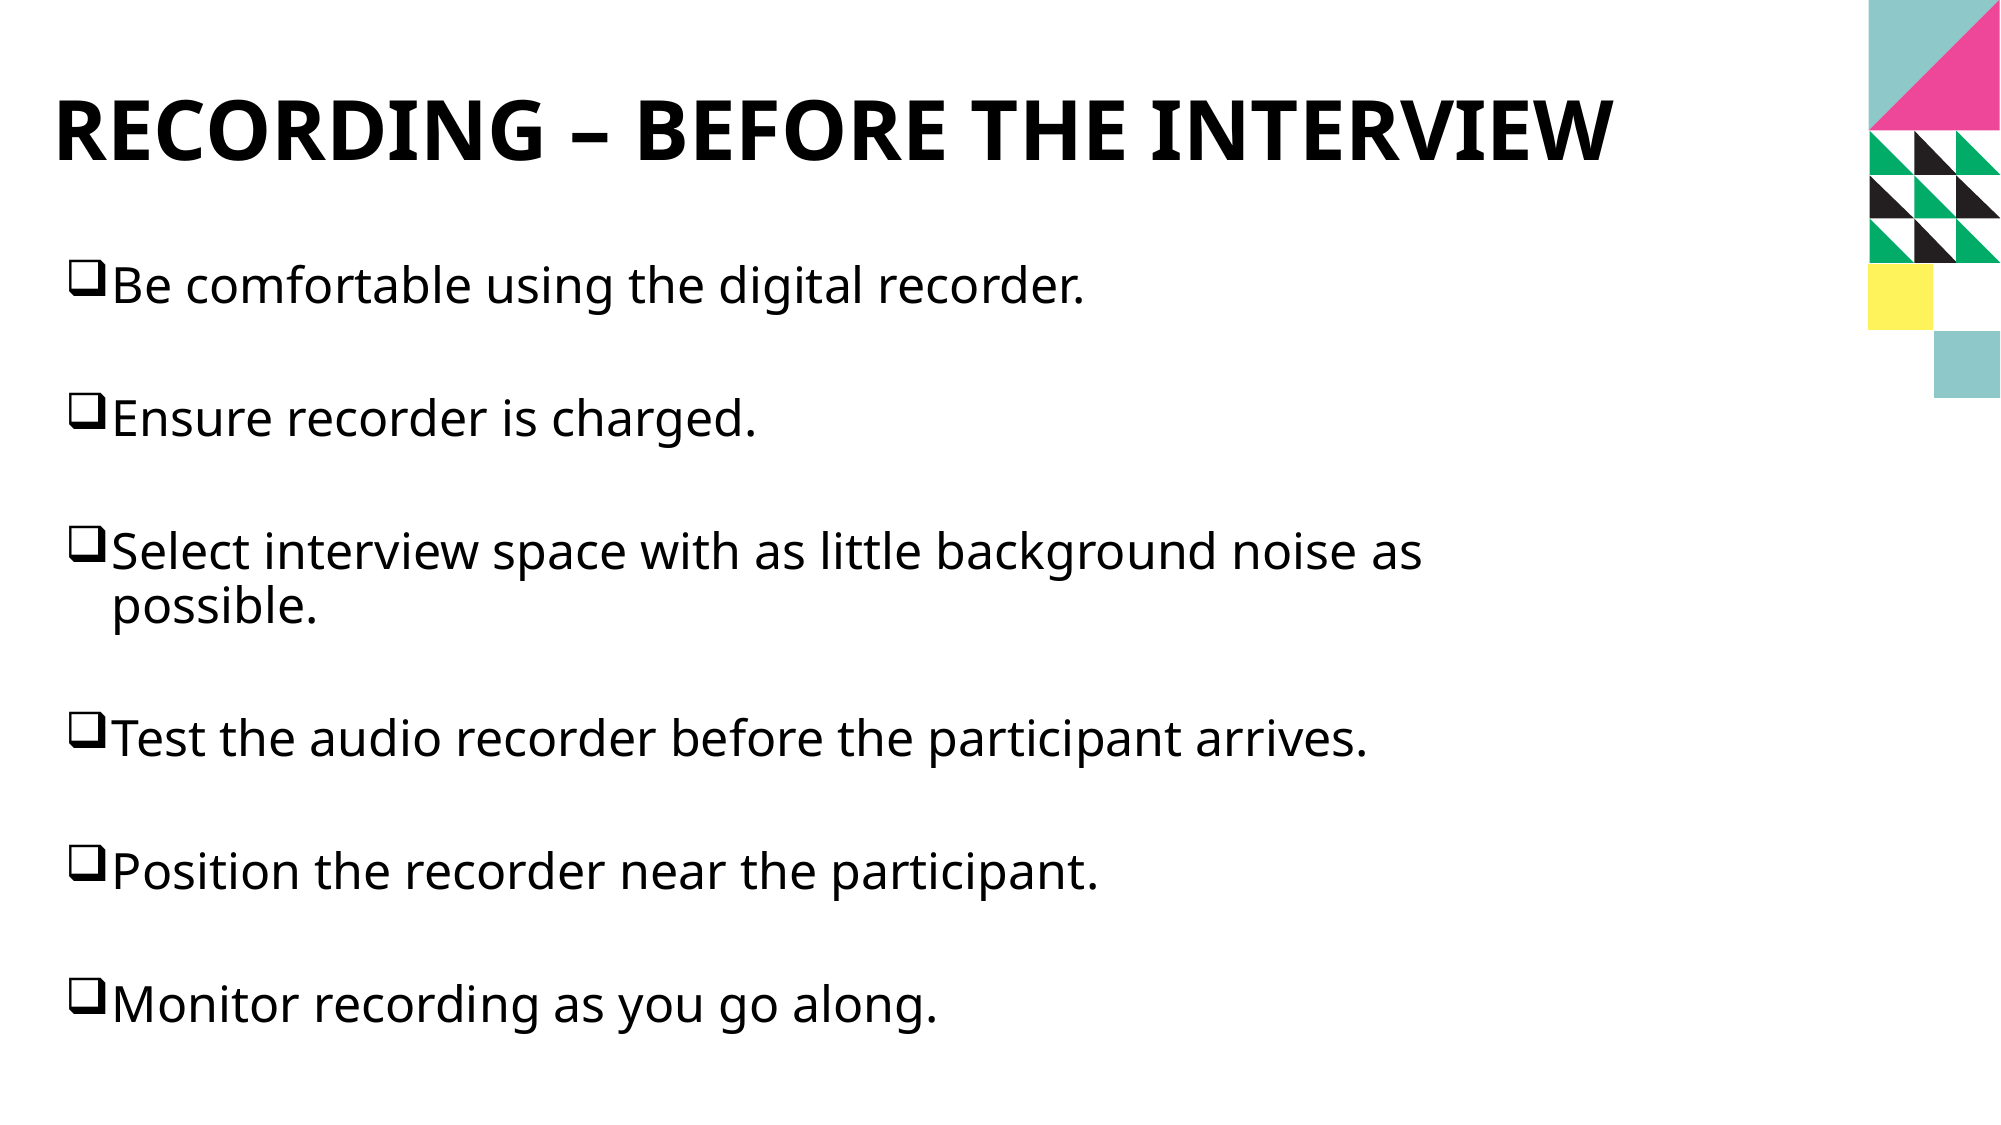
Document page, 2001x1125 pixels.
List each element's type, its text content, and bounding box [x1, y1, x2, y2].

list Be comfortable using the digital recorder​​. Ensure recorder is charged. Select interview space with as little background noise as possible. ​​ Test the audio recorder before the participant arrives. ​​ Position the recorder near the participant​​. Monitor recording as you go along​. [50, 253, 1650, 872]
title Recording – before the interview​ [37, 49, 1663, 186]
